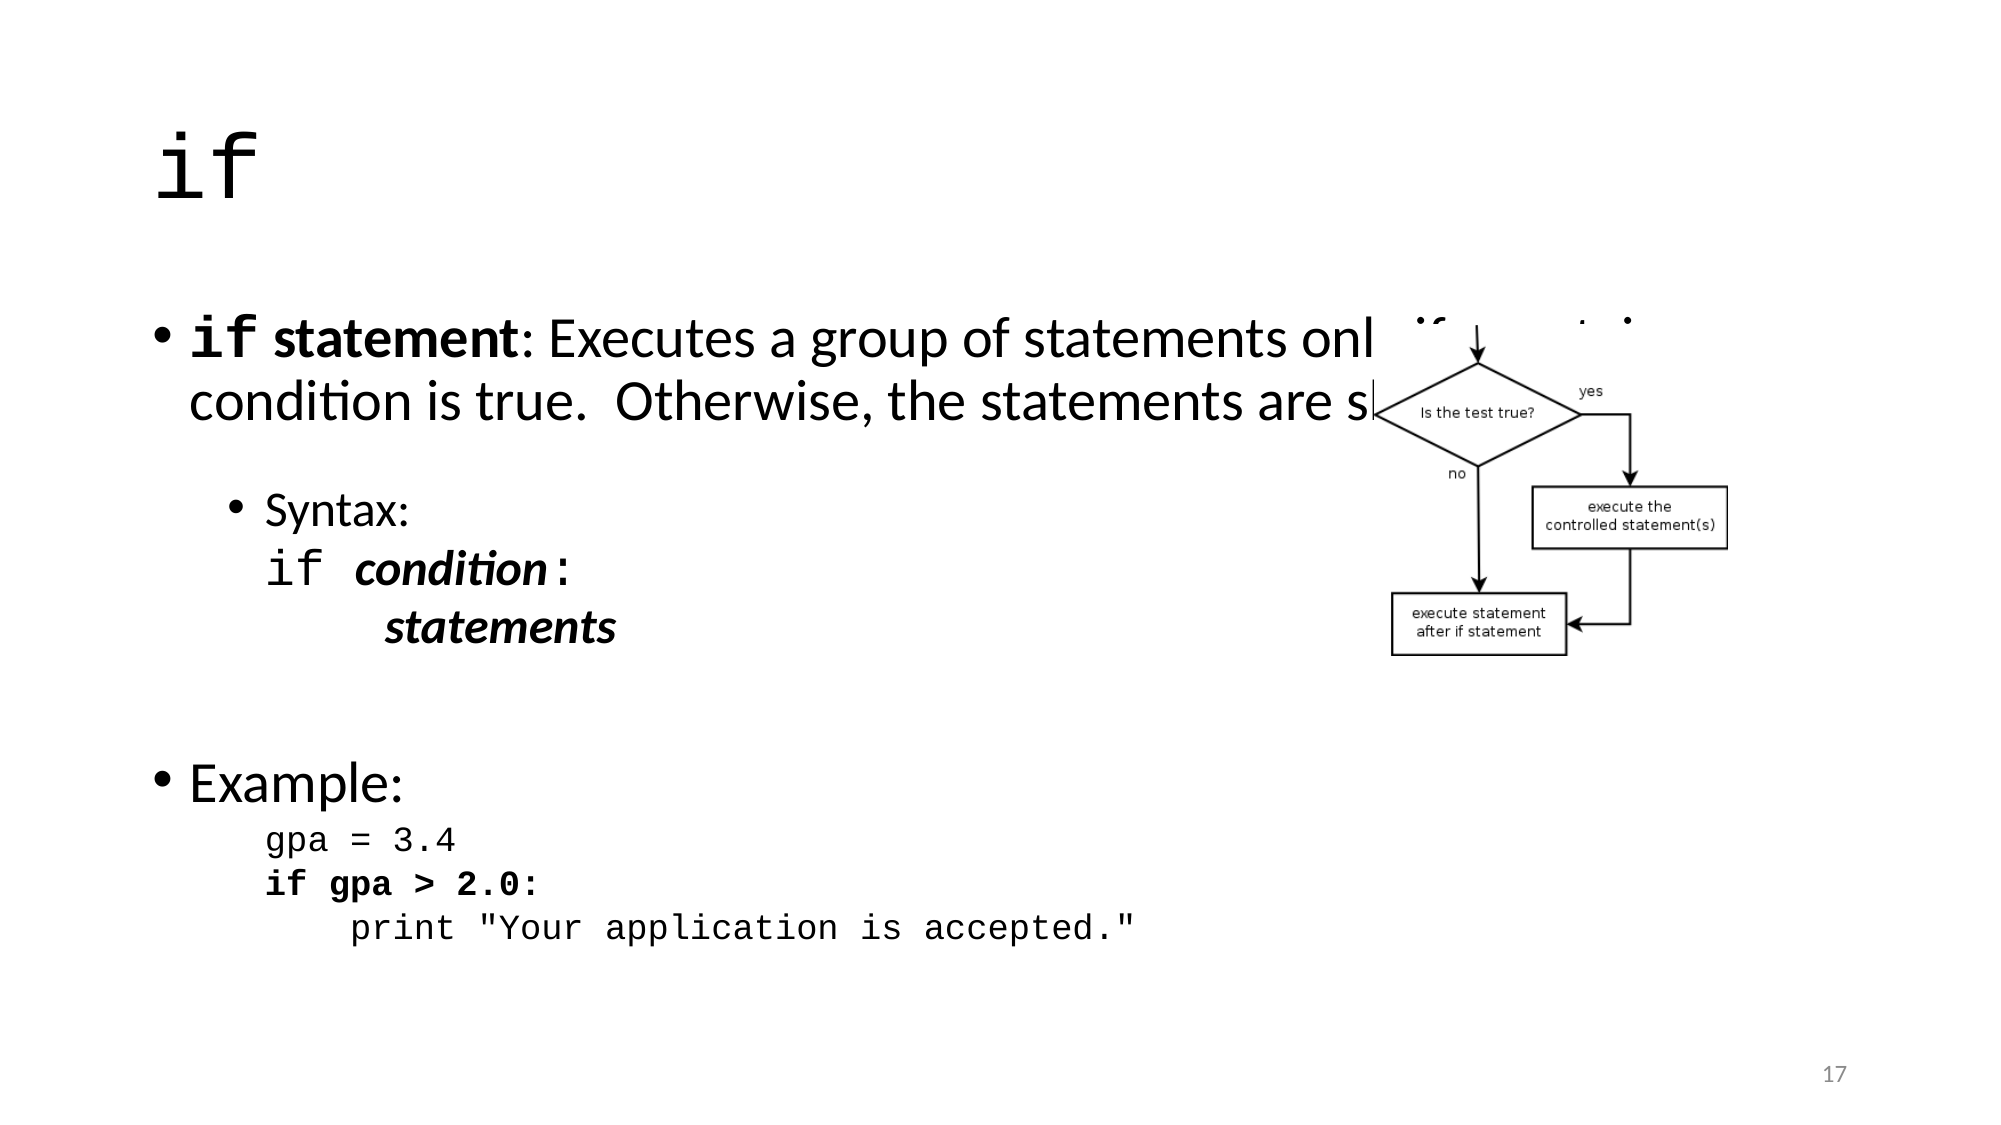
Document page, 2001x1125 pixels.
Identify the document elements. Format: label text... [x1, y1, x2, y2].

list if statement: Executes a group of statements only if a certain condition is true. Otherwise, the statements are skipped. Syntax: if condition: statements Example: gpa = 3.4 if gpa > 2.0: print "Your application is accepted." [137, 299, 1863, 1014]
title if [137, 59, 1863, 278]
picture [1374, 324, 1728, 656]
slide_number 17 [1412, 1042, 1863, 1103]
